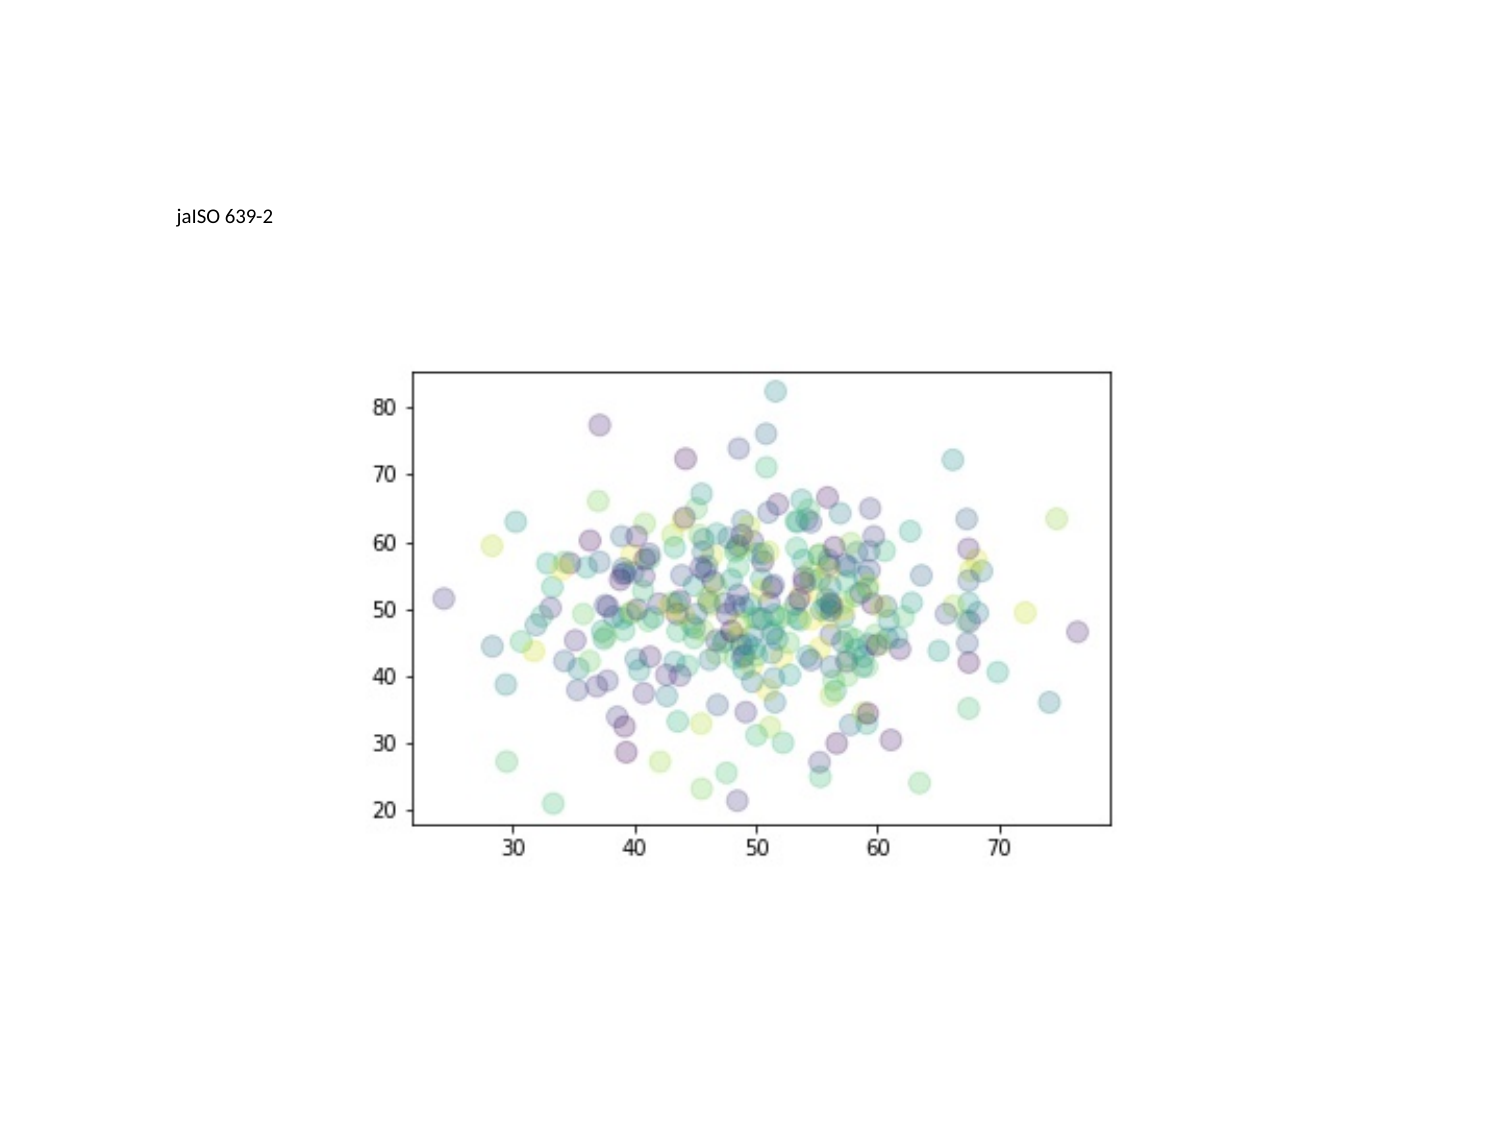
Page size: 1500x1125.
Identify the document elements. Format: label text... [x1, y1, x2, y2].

text_box jaISO 639-2 [161, 149, 289, 235]
picture [299, 299, 1201, 901]
